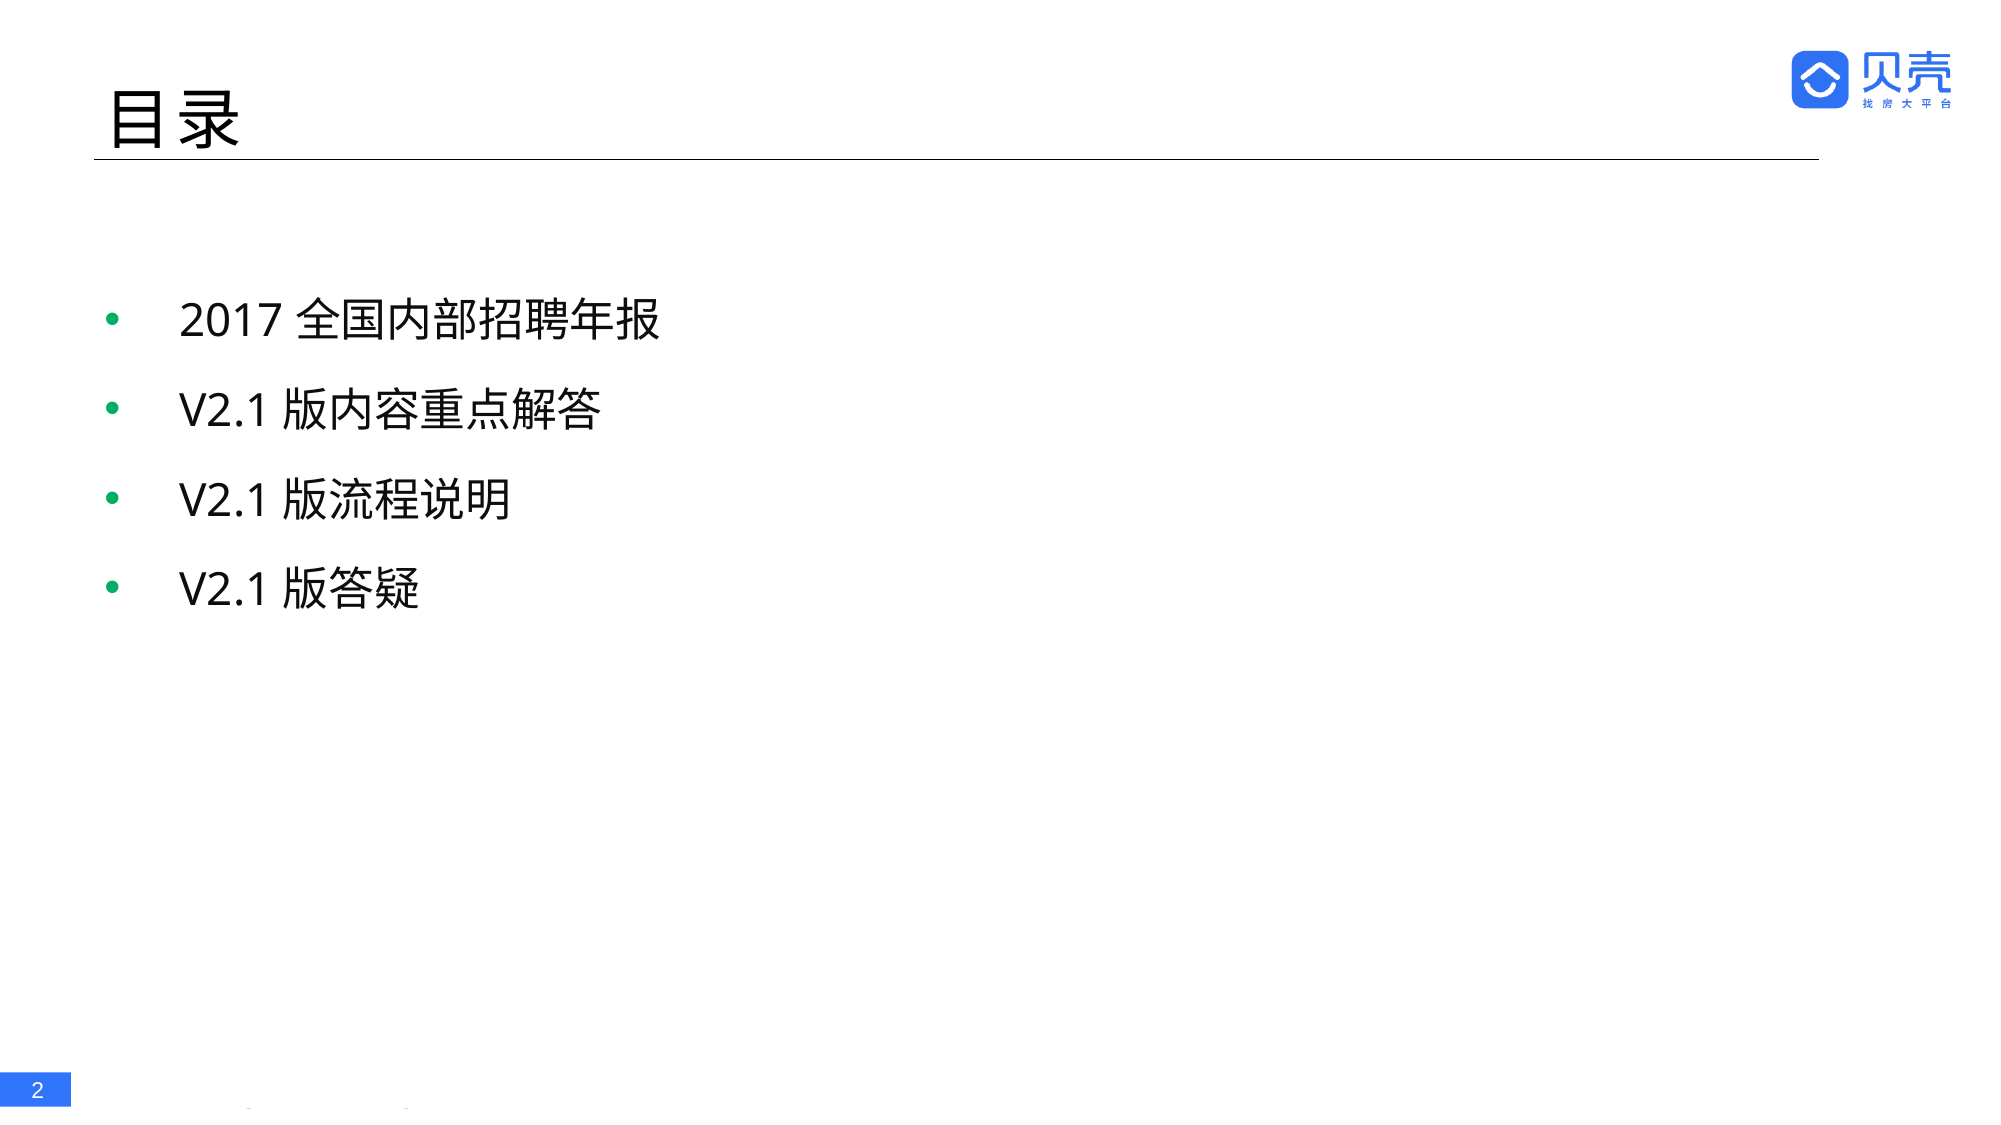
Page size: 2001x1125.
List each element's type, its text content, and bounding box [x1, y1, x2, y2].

picture [1754, 0, 2000, 152]
list 2017全国内部招聘年报 V2.1版内容重点解答 V2.1版流程说明 V2.1版答疑 [89, 270, 1759, 753]
text_box 目录 [94, 56, 383, 159]
